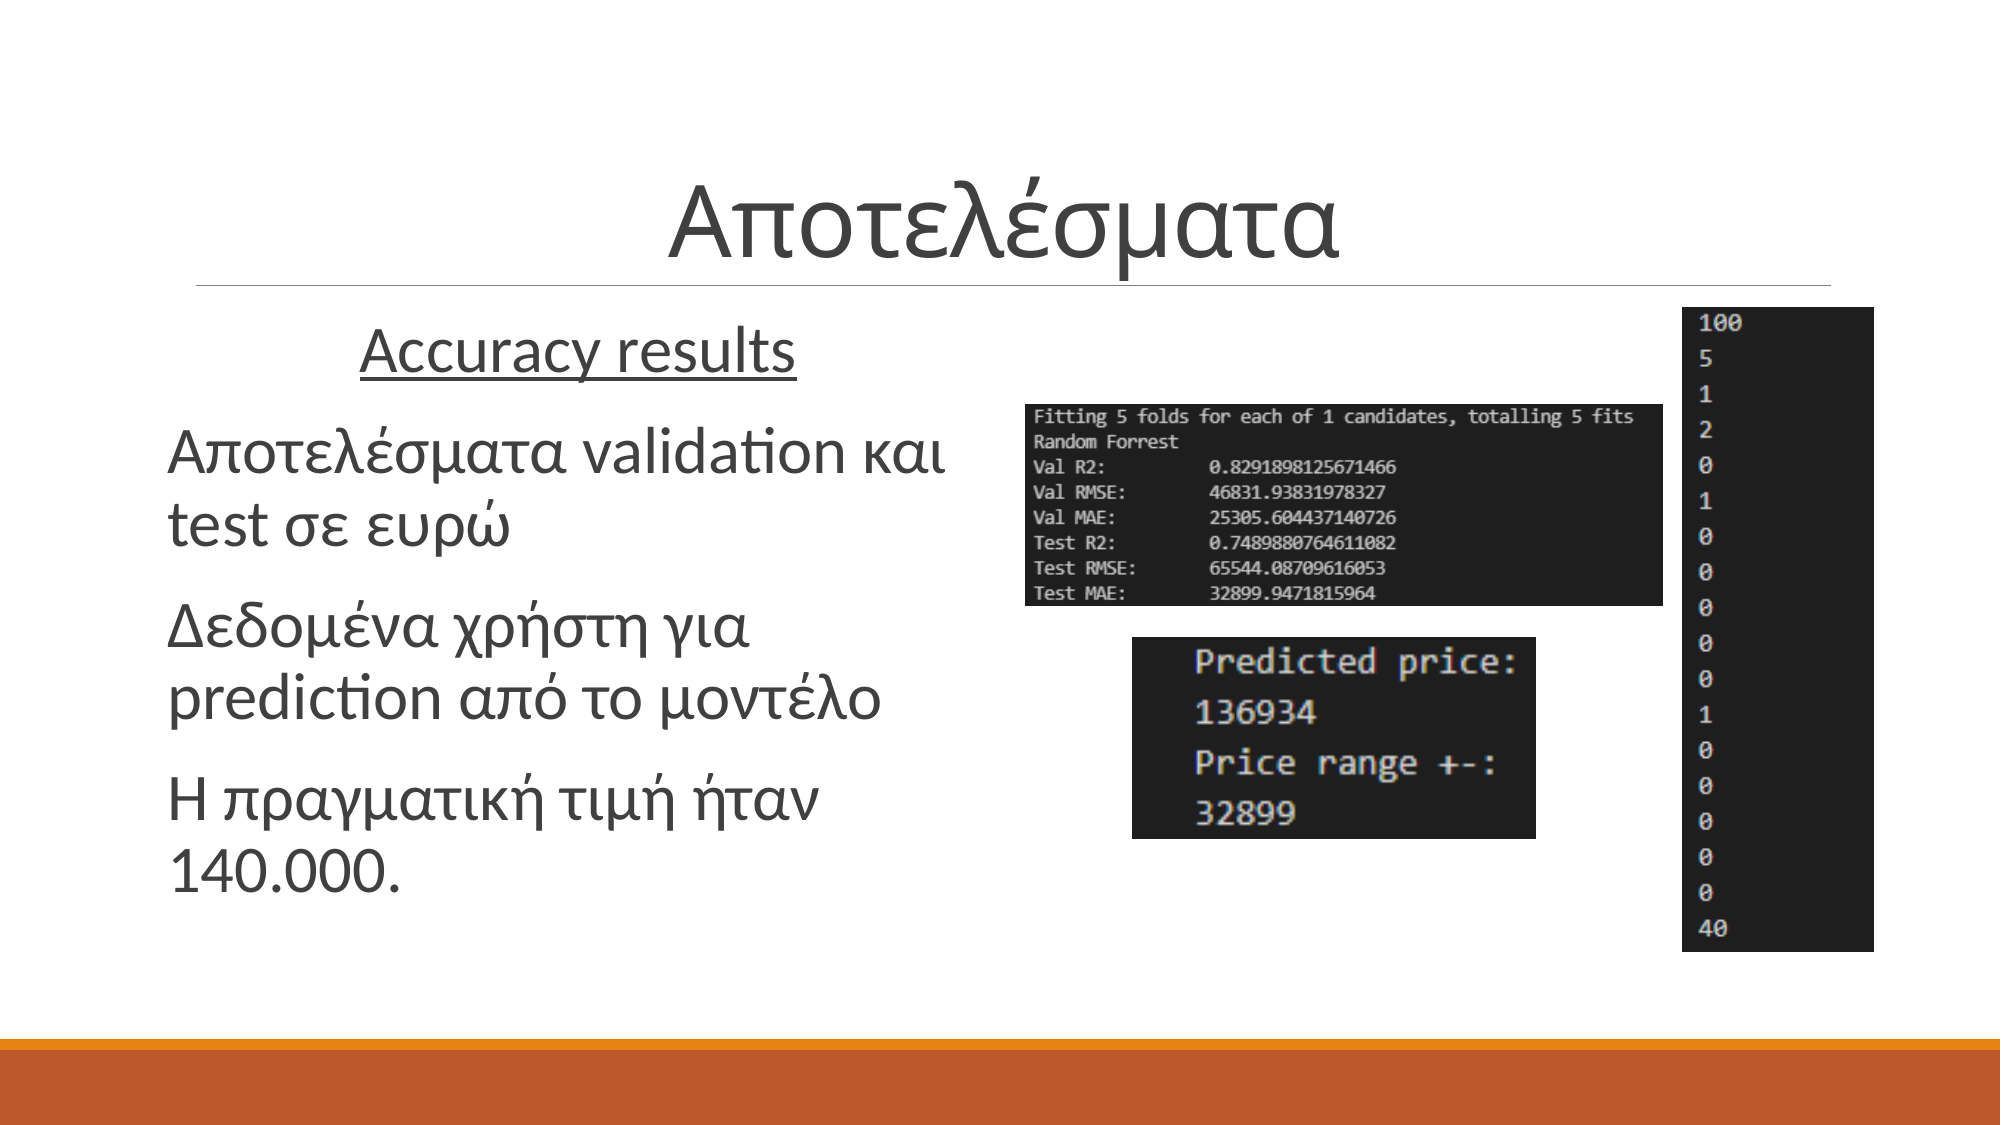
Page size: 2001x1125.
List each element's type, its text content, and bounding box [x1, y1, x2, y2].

text_box Accuracy results Αποτελέσματα validation και test σε ευρώ Δεδομένα χρήστη για prediction από το μοντέλο Η πραγματική τιμή ήταν 140.000. [152, 307, 1005, 968]
picture [1131, 637, 1537, 839]
title Αποτελέσματα [180, 47, 1830, 285]
picture [1682, 307, 1875, 953]
picture [1024, 403, 1663, 606]
